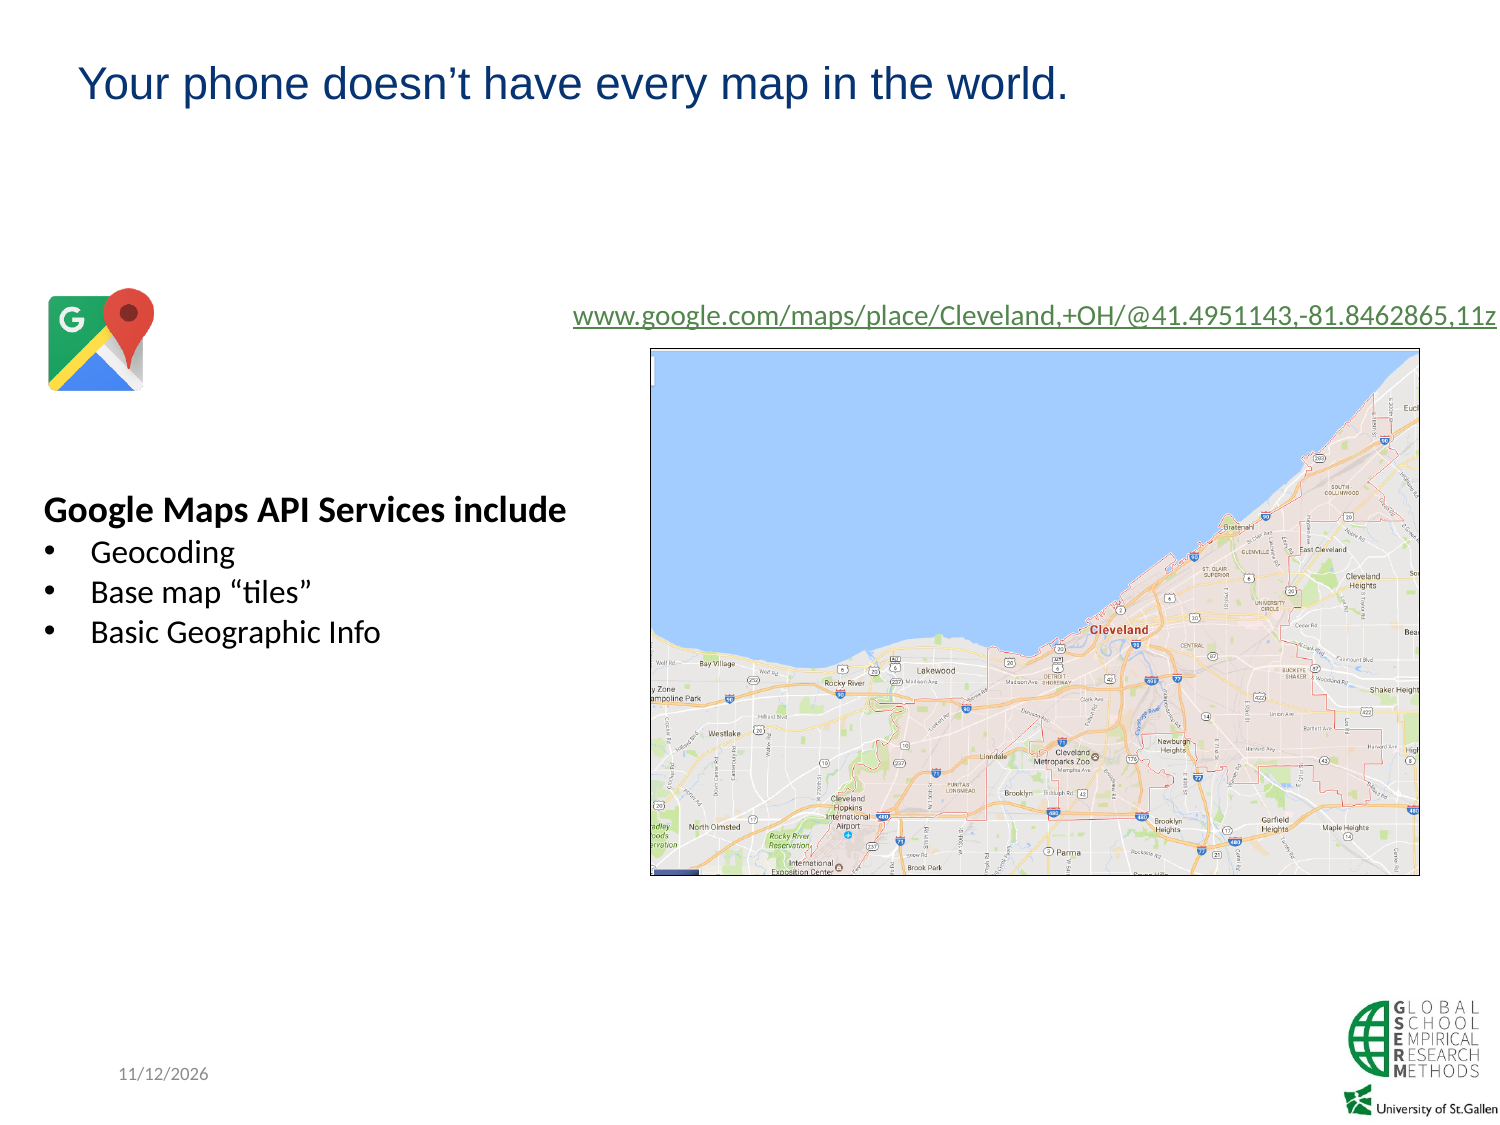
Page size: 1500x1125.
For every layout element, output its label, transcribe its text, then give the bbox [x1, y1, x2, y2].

picture [650, 347, 1420, 876]
picture [1342, 992, 1500, 1125]
title Your phone doesn’t have every map in the world. [62, 45, 1425, 125]
text_box Google Maps API Services include Geocoding Base map “tiles” Basic Geographic Info [29, 477, 638, 703]
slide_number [103, 1042, 441, 1103]
picture [37, 288, 154, 405]
text_box www.google.com/maps/place/Cleveland,+OH/@41.4951143,-81.8462865,11z [558, 288, 1500, 339]
